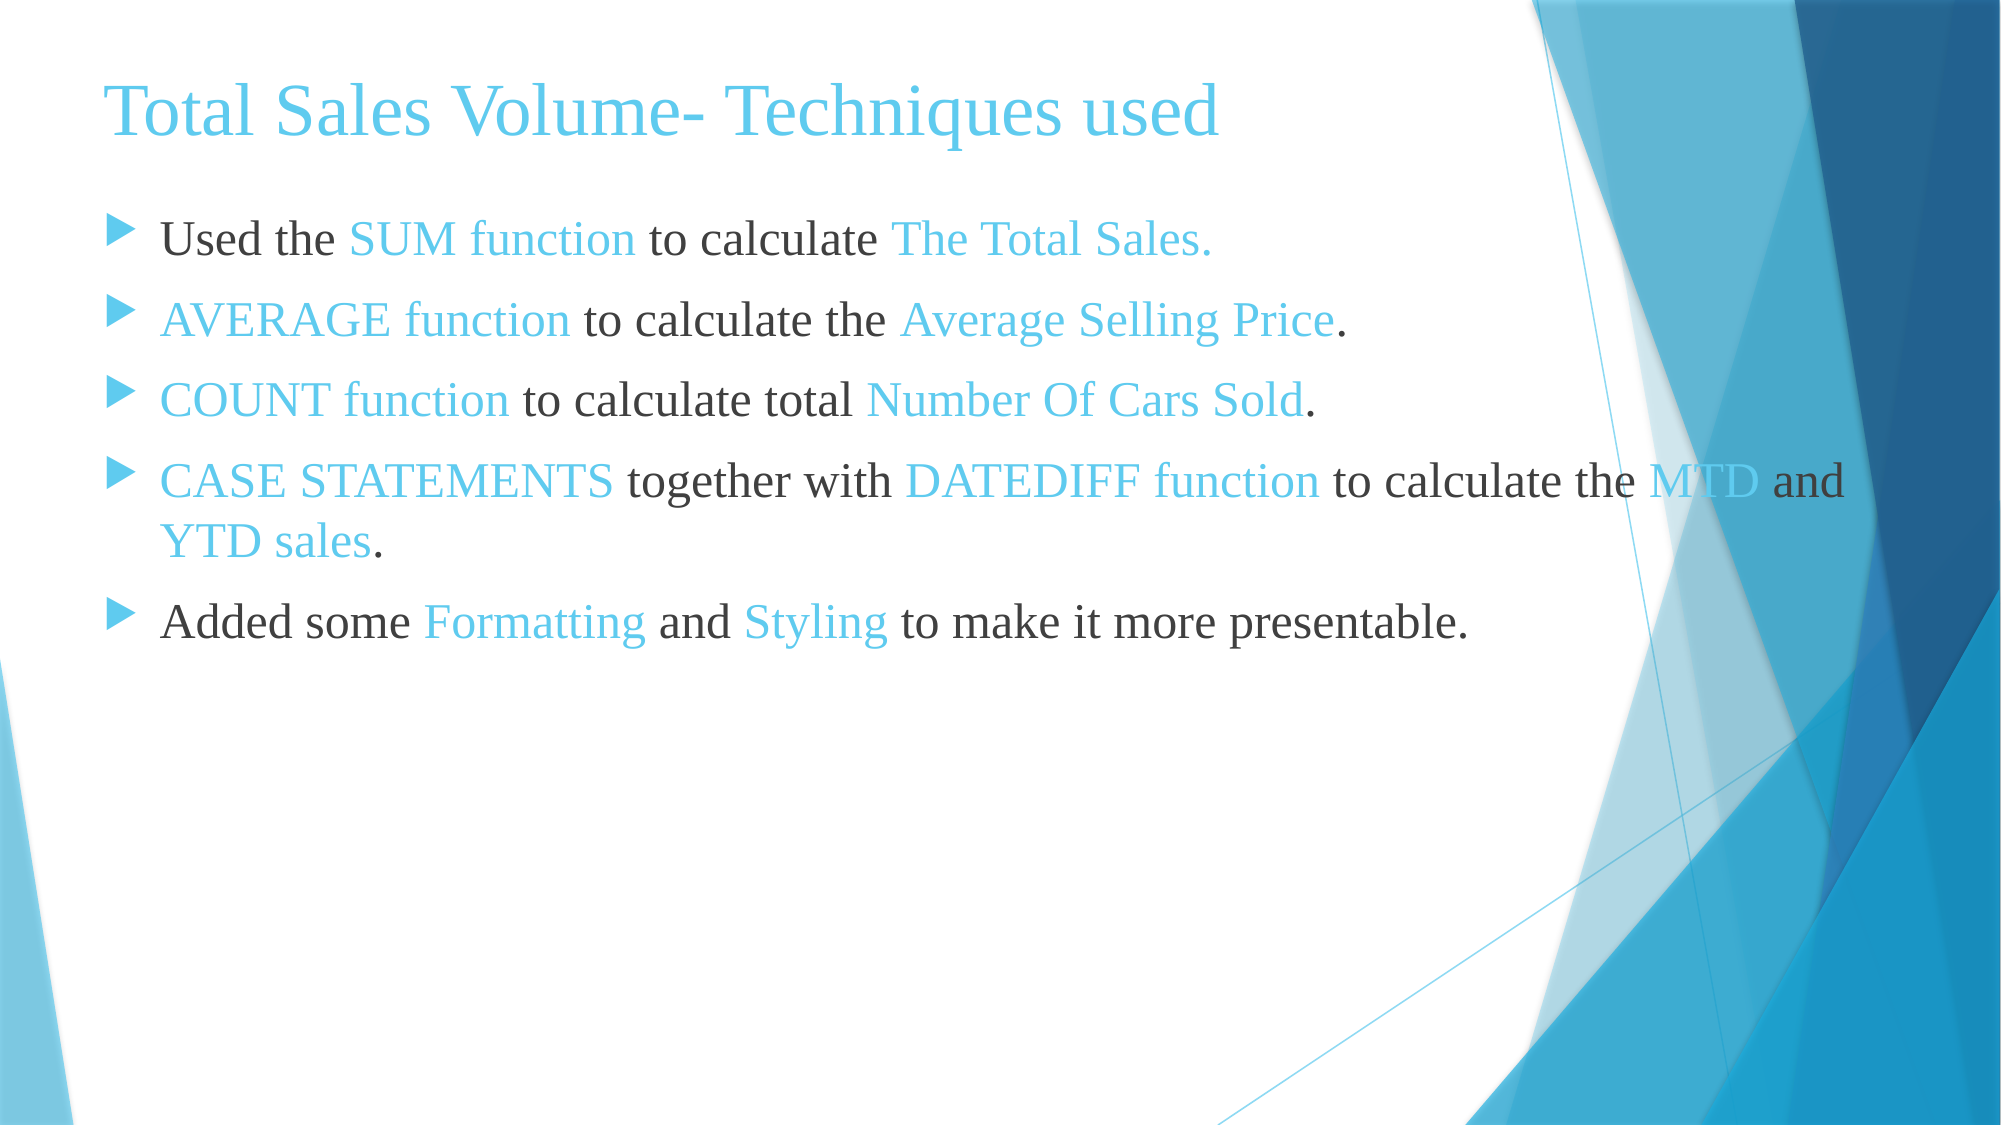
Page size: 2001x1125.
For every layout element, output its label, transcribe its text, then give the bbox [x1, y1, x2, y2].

list Used the SUM function to calculate The Total Sales. AVERAGE function to calculate the Average Selling Price. COUNT function to calculate total Number Of Cars Sold. CASE STATEMENTS together with DATEDIFF function to calculate the MTD and YTD sales. Added some Formatting and Styling to make it more presentable. [88, 197, 1917, 1014]
title Total Sales Volume- Techniques used [88, 53, 1814, 197]
